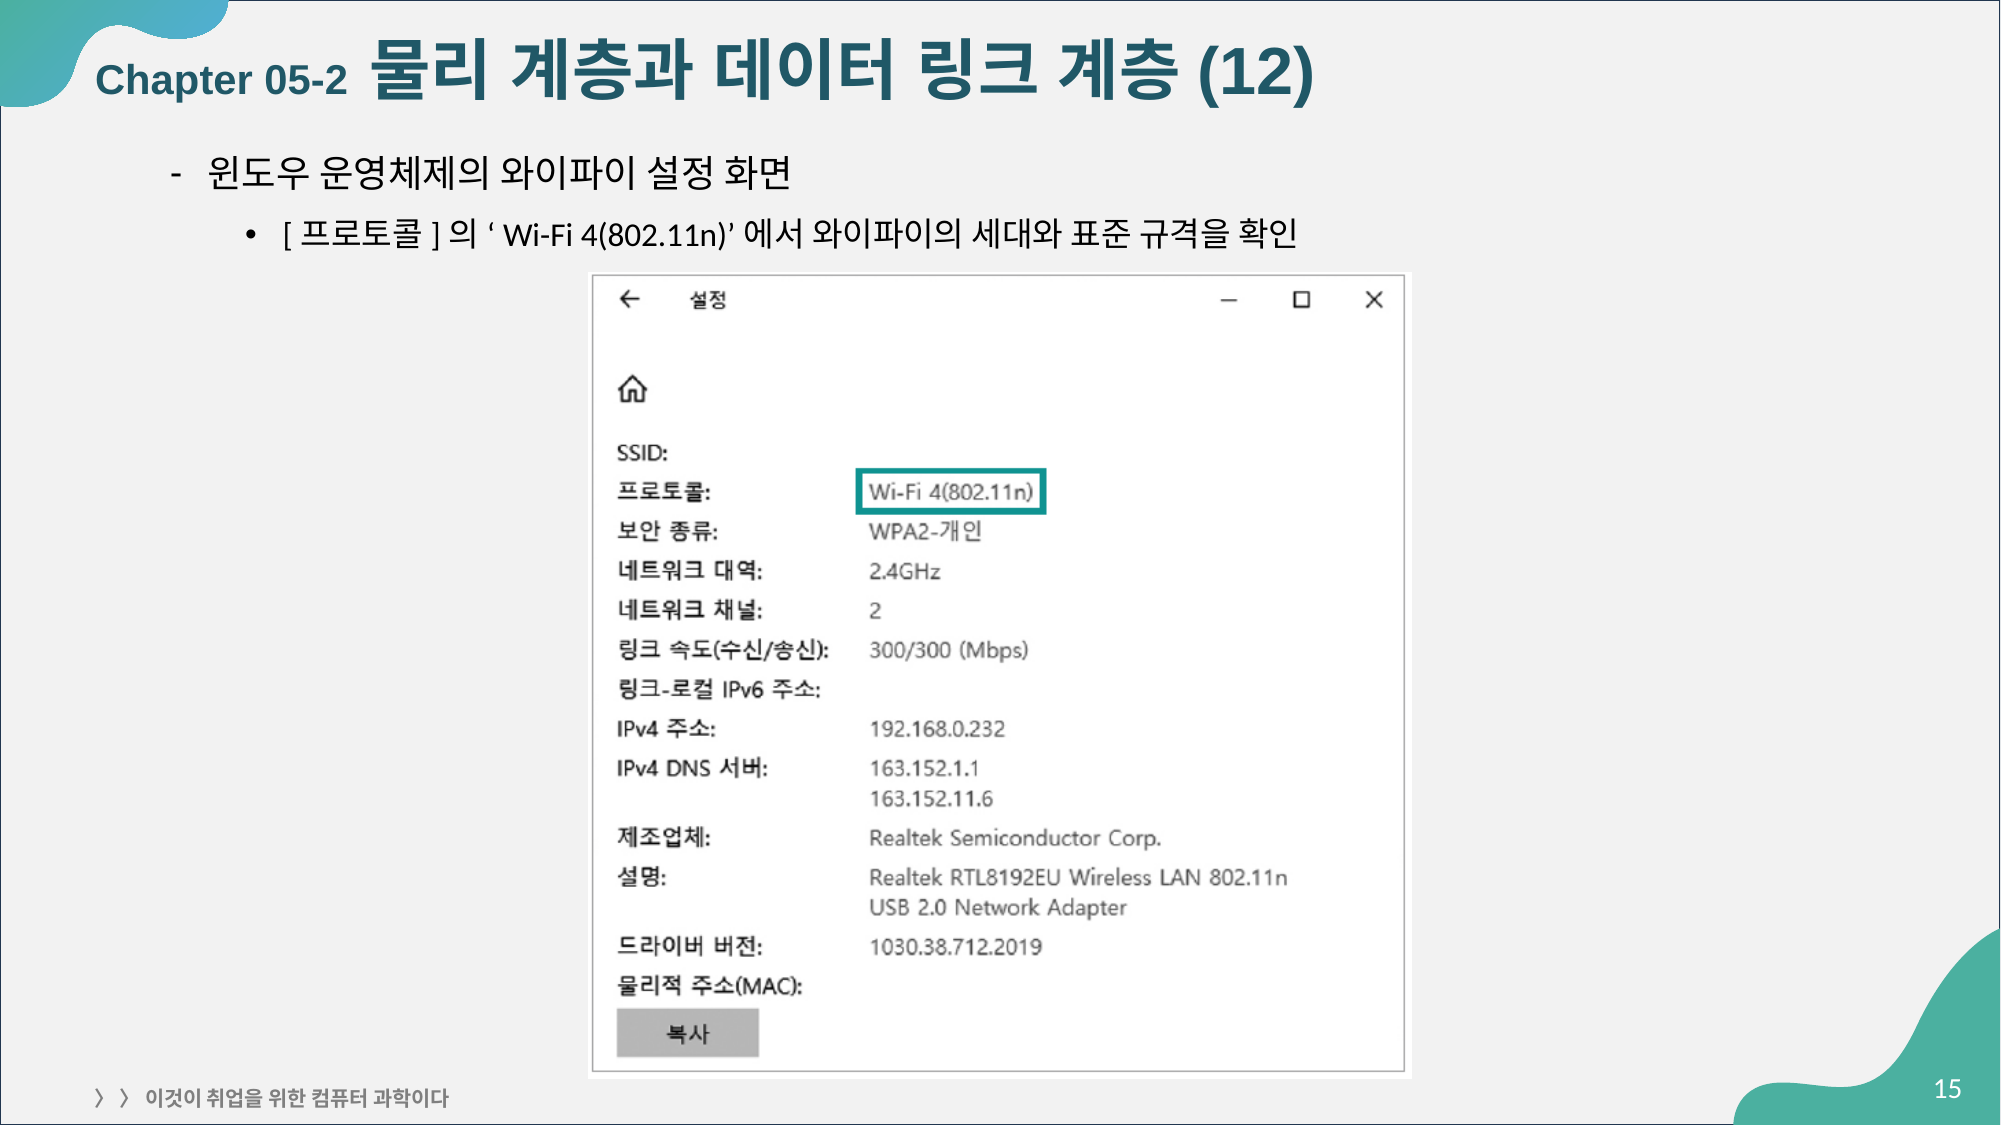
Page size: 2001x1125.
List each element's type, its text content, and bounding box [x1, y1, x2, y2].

footer 〉 〉 이것이 취업을 위한 컴퓨터 과학이다 [79, 1078, 755, 1114]
list 윈도우 운영체제의 와이파이 설정 화면 [프로토콜]의 ‘Wi-Fi 4(802.11n)’에서 와이파이의 세대와 표준 규격을 확인 [79, 133, 1931, 1035]
slide_number ‹#› [1917, 1061, 1984, 1122]
picture [588, 272, 1412, 1079]
title Chapter 05-2 물리 계층과 데이터 링크 계층(12) [79, 17, 1931, 128]
